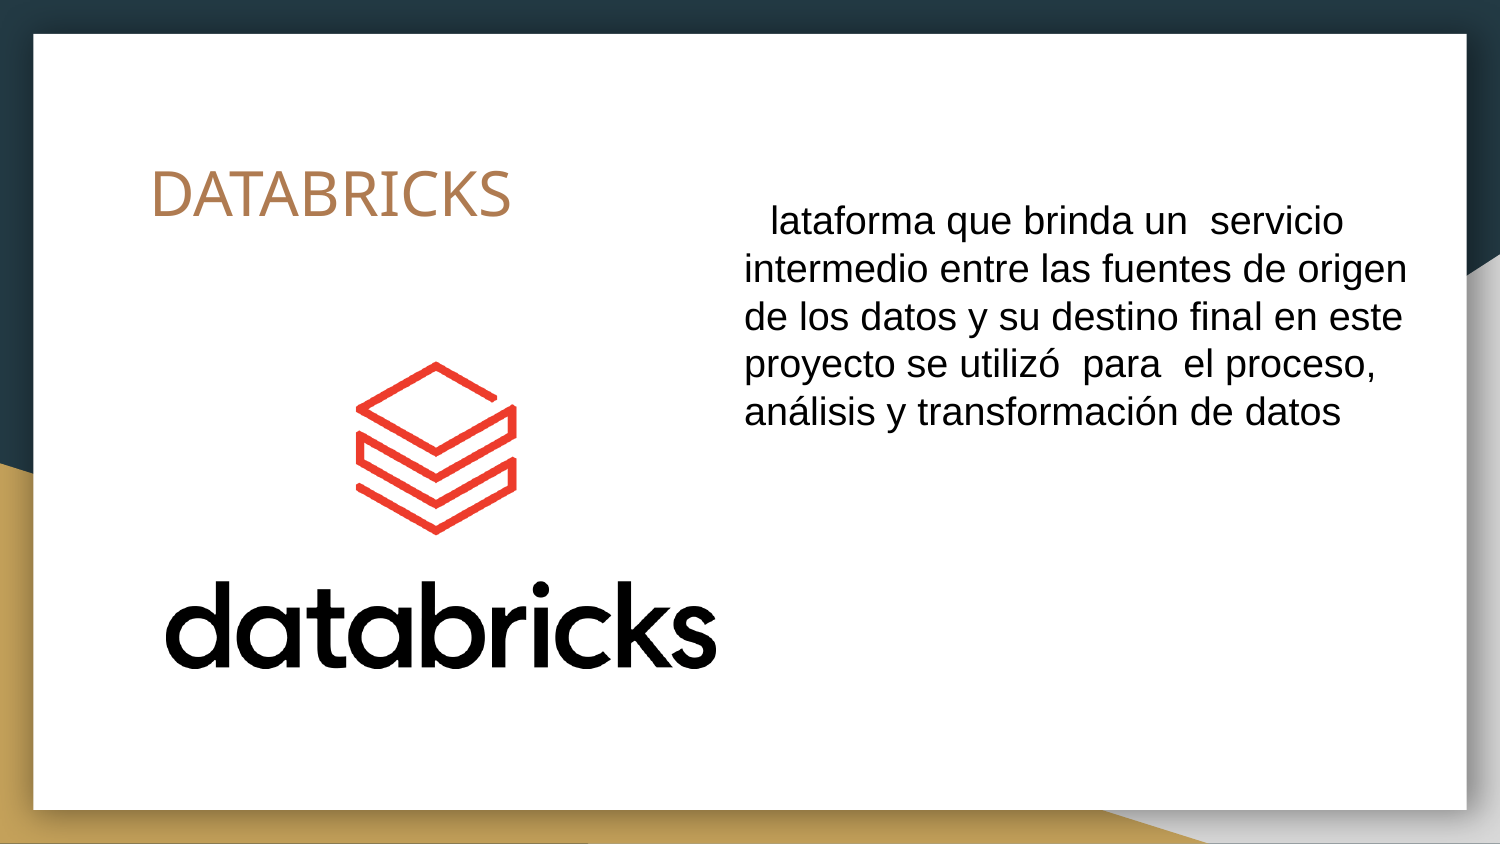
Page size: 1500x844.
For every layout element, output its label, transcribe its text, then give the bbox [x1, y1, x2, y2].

text_box Plataforma que brinda un servicio intermedio entre las fuentes de origen de los datos y su destino final en este proyecto se utilizó para el proceso, análisis y transformación de datos [729, 180, 1465, 448]
title DATABRICKS [134, 138, 1366, 296]
picture [86, 328, 796, 701]
